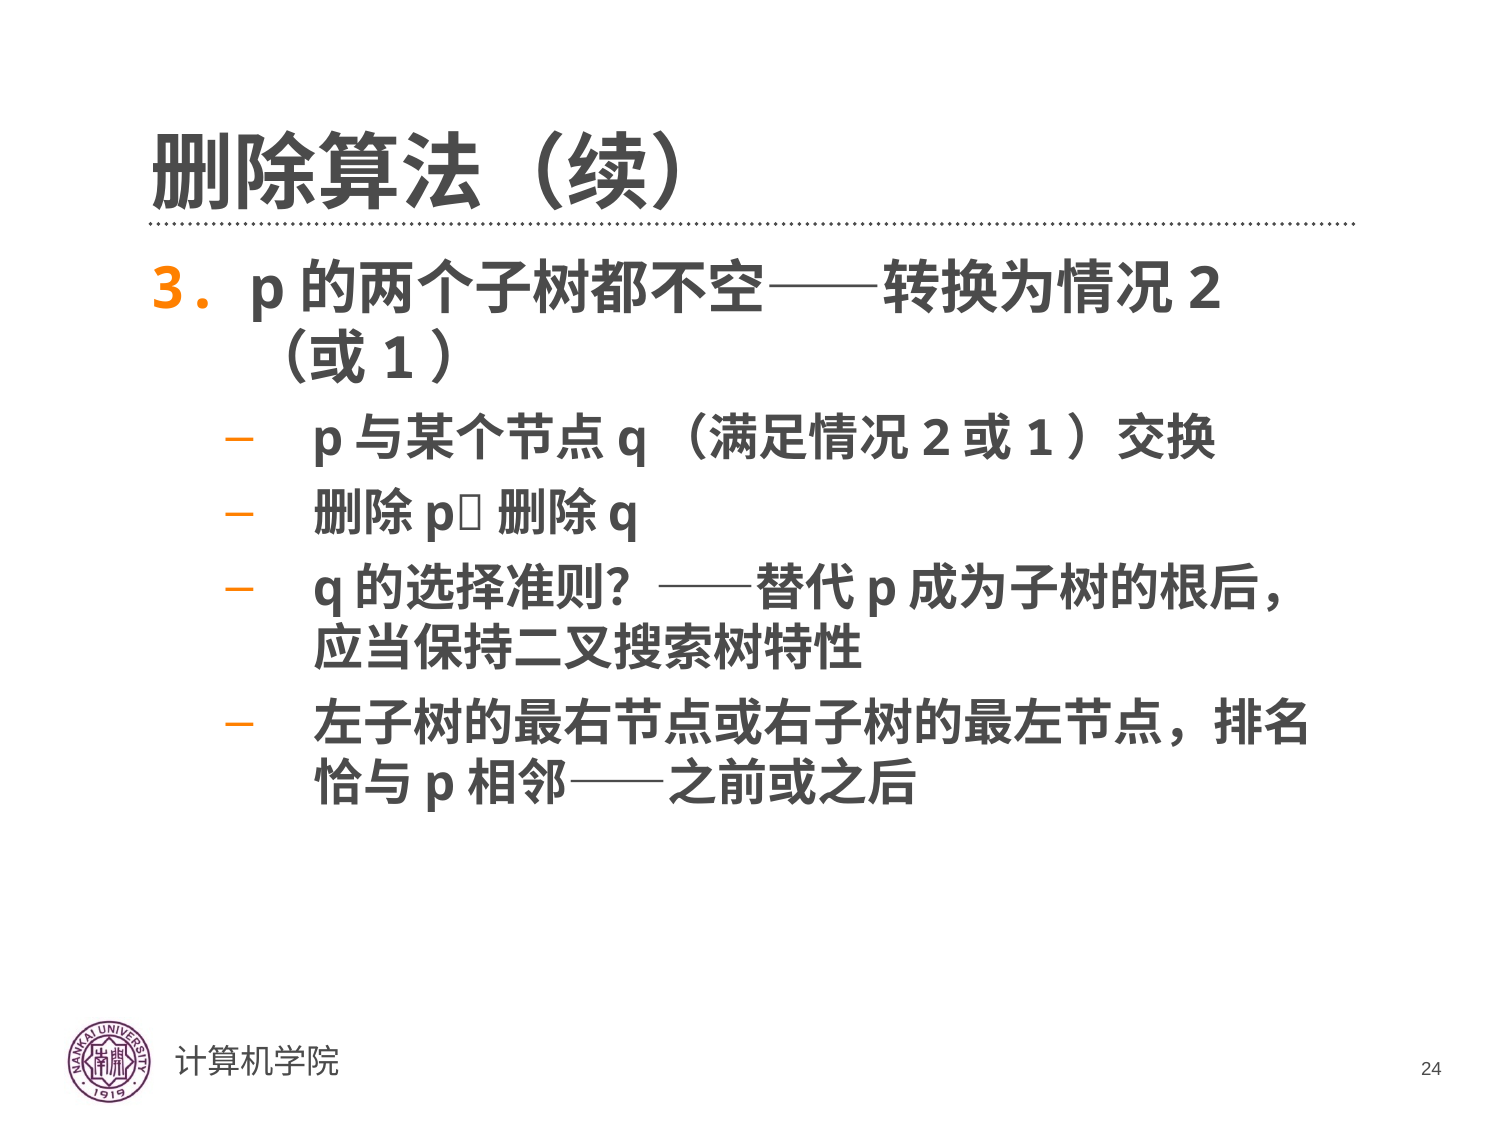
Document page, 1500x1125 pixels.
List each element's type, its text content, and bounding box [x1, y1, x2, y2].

picture [64, 1017, 154, 1106]
slide_number 24 [1308, 1048, 1458, 1093]
title 删除算法（续） [150, 82, 1360, 221]
list p的两个子树都不空——转换为情况2（或1） p与某个节点q（满足情况2或1）交换 删除p删除q q的选择准则？——替代p成为子树的根后，应当保持二叉搜索树特性 左子树的最右节点或右子树的最左节点，排名恰与p相邻——之前或之后 [150, 250, 1360, 1001]
